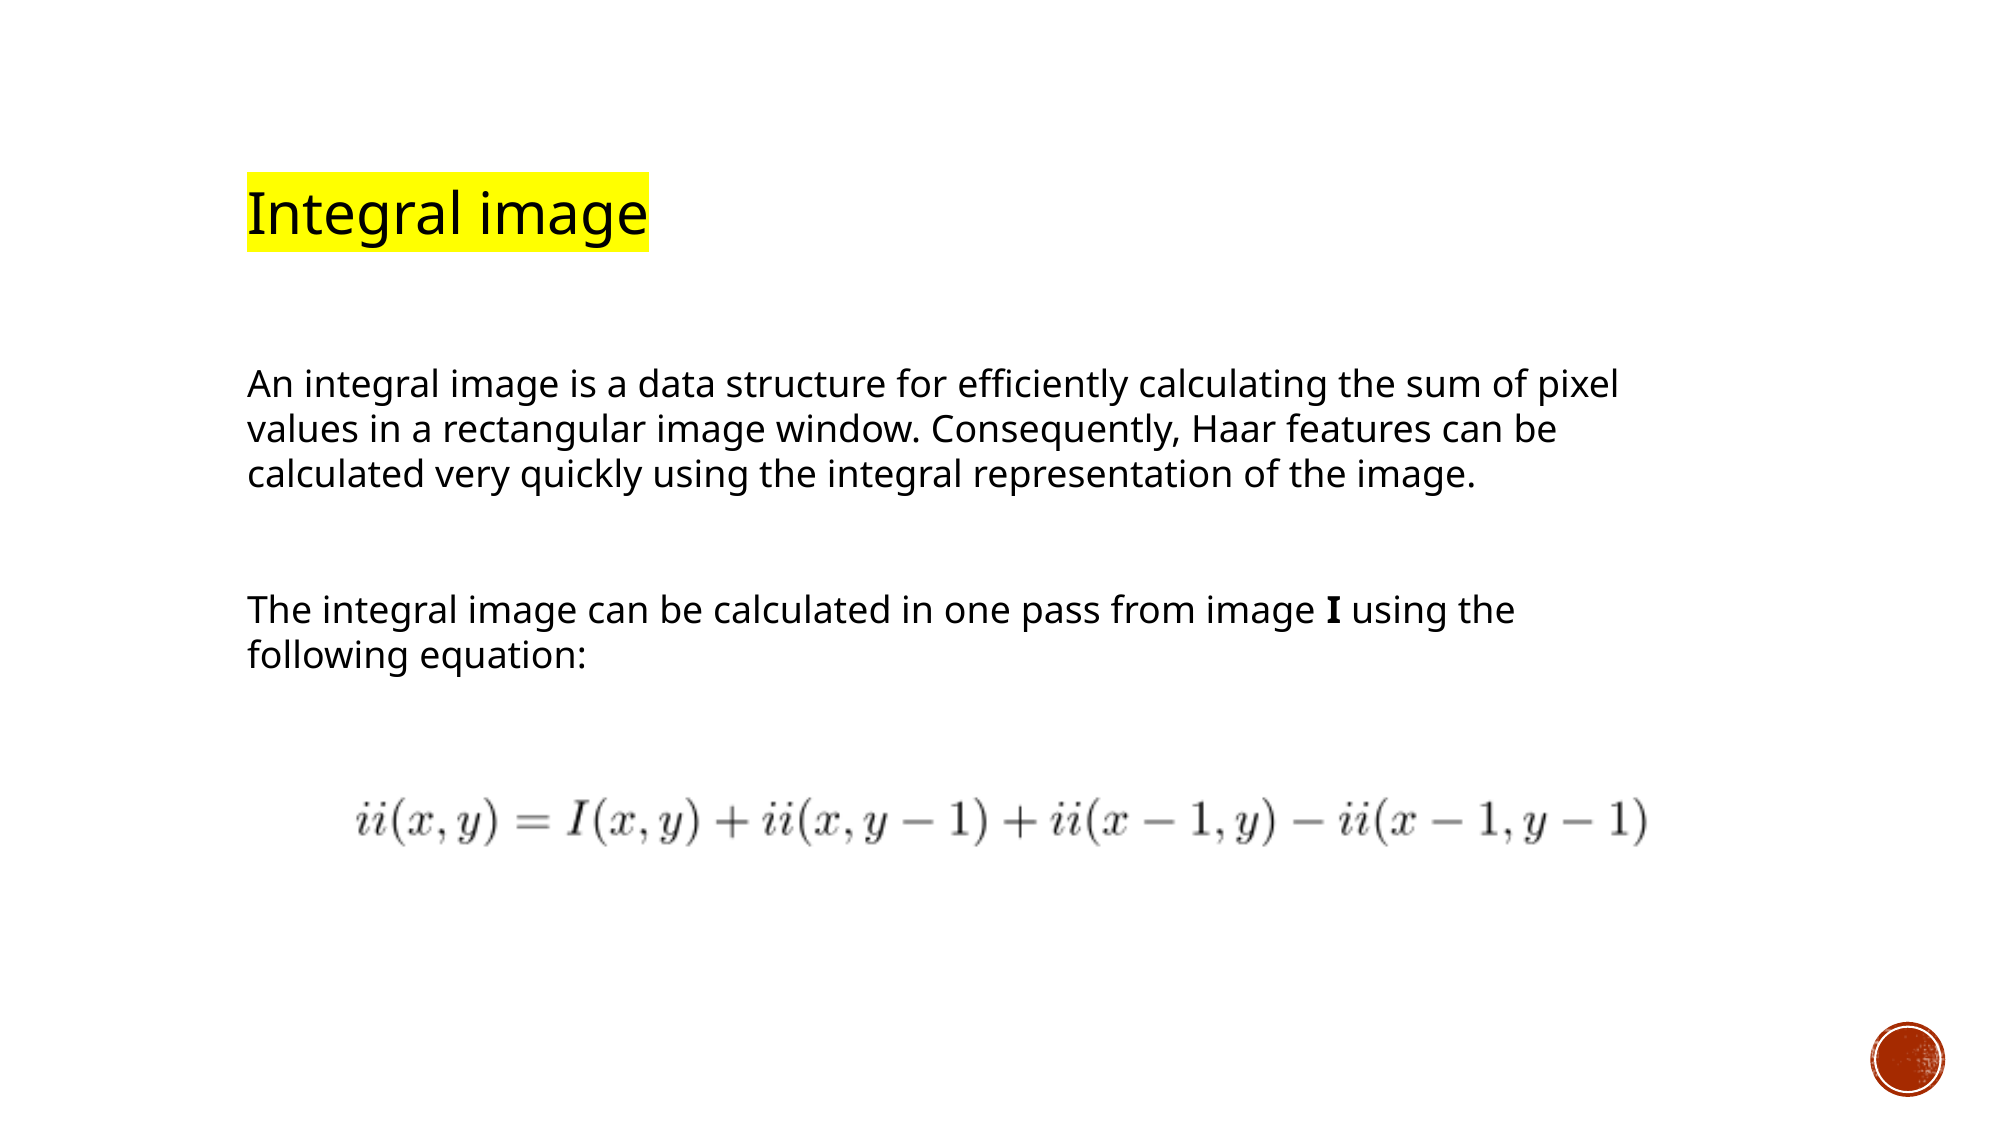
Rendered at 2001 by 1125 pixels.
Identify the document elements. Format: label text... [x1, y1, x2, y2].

picture [309, 776, 1691, 858]
text_box An integral image is a data structure for efficiently calculating the sum of pixel values in a rectangular image window. Consequently, Haar features can be calculated very quickly using the integral representation of the image. [232, 352, 1645, 502]
text_box Integral image [232, 168, 1233, 254]
text_box The integral image can be calculated in one pass from image I using the following equation: [232, 578, 1670, 684]
